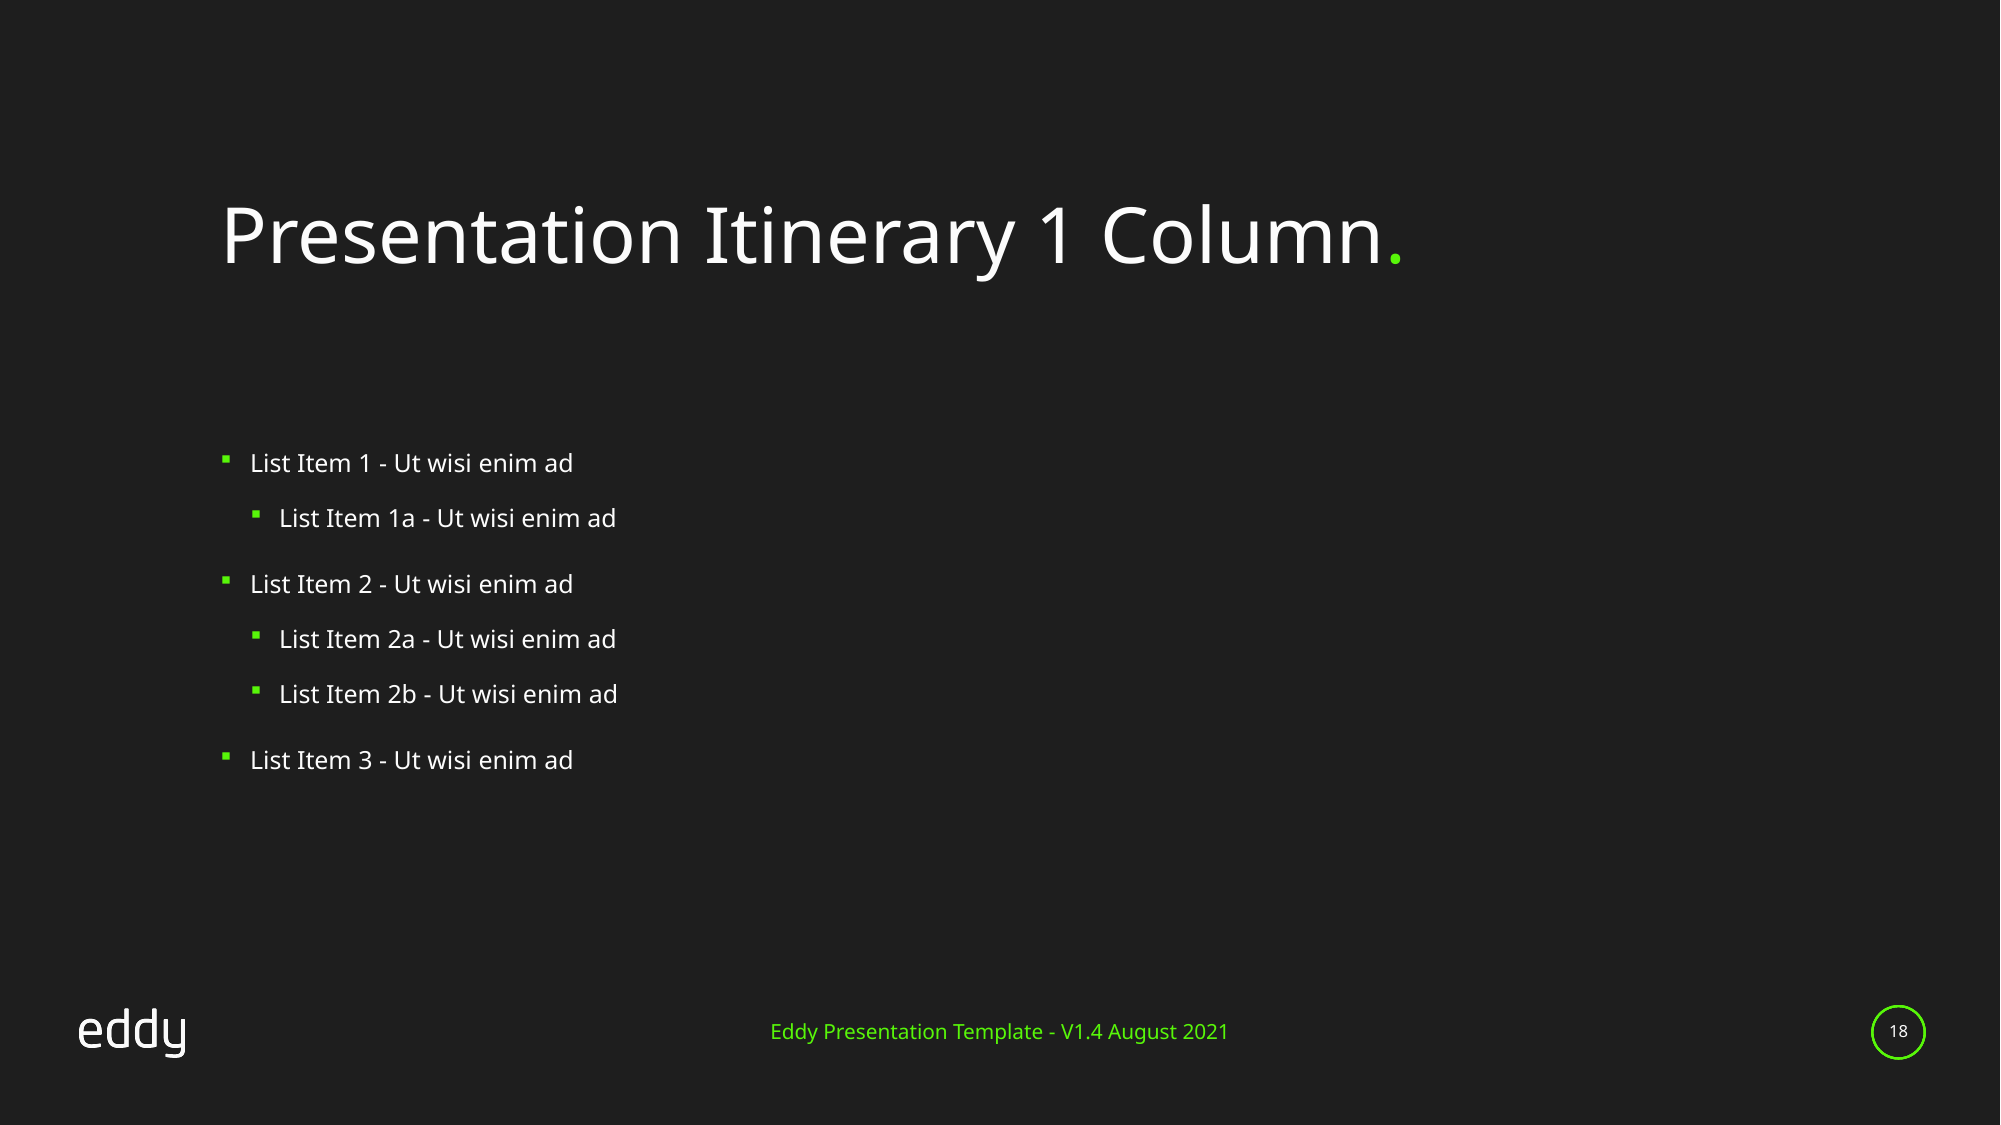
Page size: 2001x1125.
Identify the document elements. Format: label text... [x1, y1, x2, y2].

footer Eddy Presentation Template - V1.4 August 2021 [575, 940, 1424, 1125]
slide_number 18 [1797, 940, 2000, 1125]
picture [79, 1008, 185, 1058]
list List Item 1 - Ut wisi enim ad List Item 1a - Ut wisi enim ad List Item 2 - Ut wisi enim ad List Item 2a - Ut wisi enim ad List Item 2b - Ut wisi enim ad List Item 3 - Ut wisi enim ad [220, 432, 1780, 923]
list Presentation Itinerary 1 Column. [220, 184, 1780, 432]
